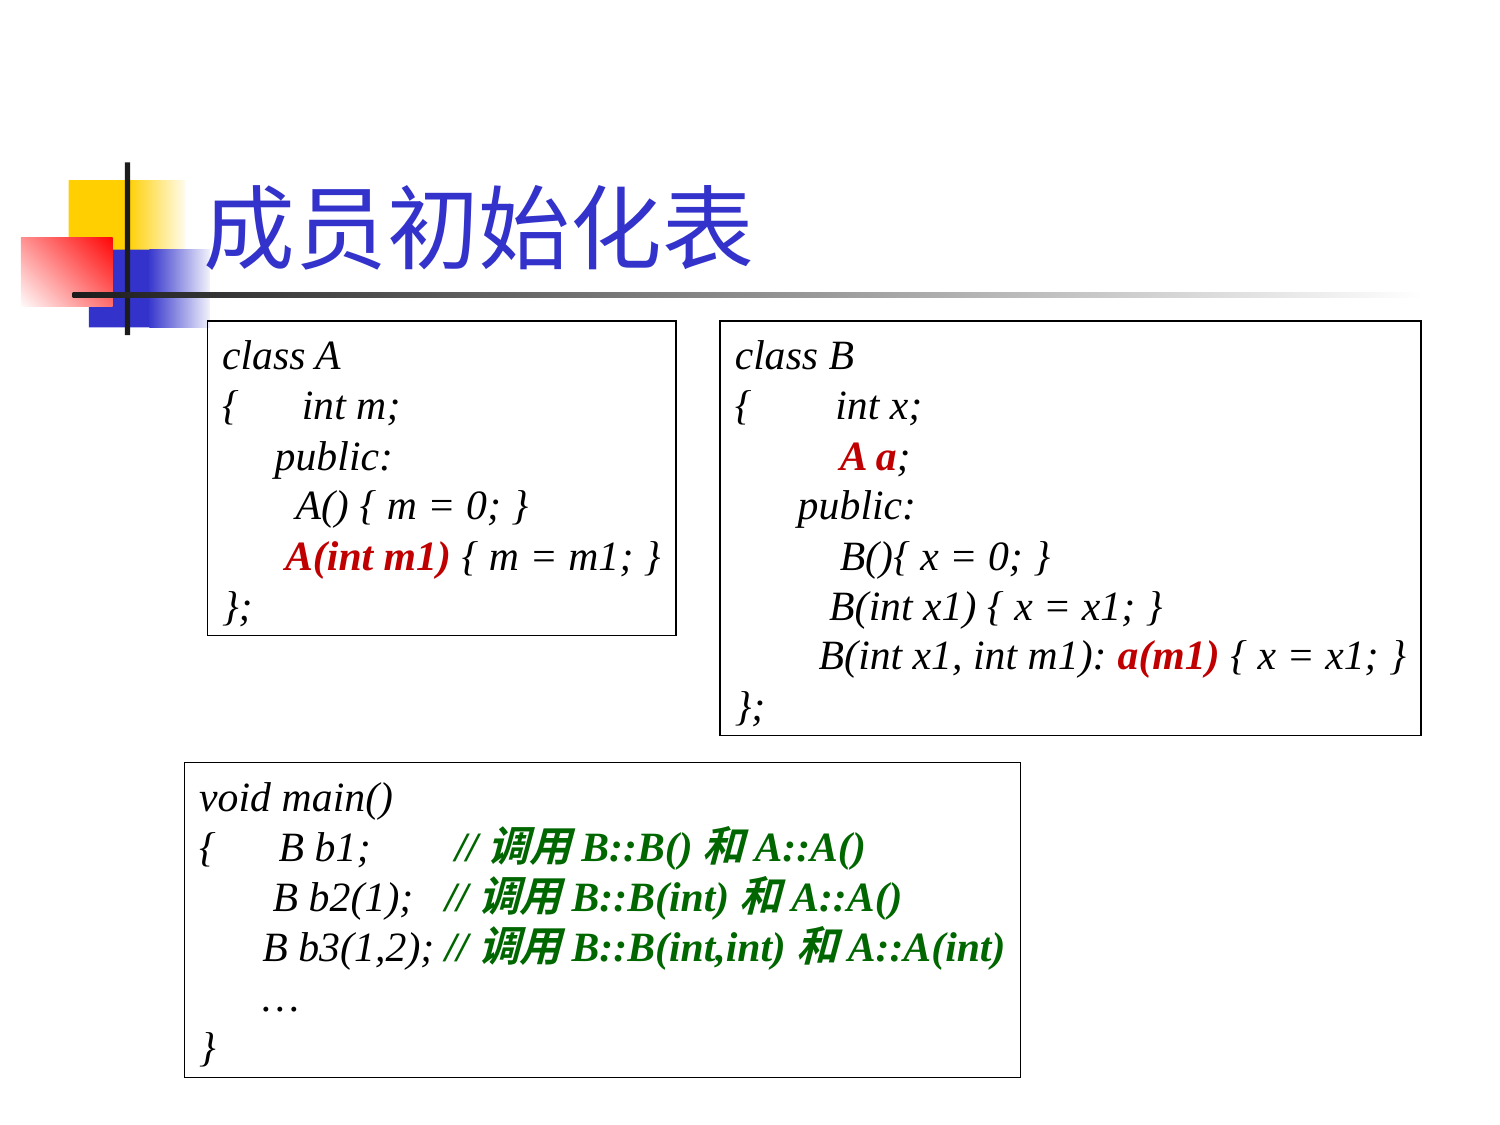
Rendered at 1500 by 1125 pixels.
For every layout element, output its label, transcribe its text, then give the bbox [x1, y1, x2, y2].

title 成员初始化表 [188, 101, 1468, 289]
text_box void main() { B b1; //调用B::B()和A::A() B b2(1); //调用B::B(int)和A::A() B b3(1,2); //调用B::B(int,int)和A::A(int) … } [184, 762, 1021, 1078]
text_box class A { int m; public: A() { m = 0; } A(int m1) { m = m1; } }; [207, 320, 676, 636]
text_box class B { int x; A a; public: B(){ x = 0; } B(int x1) { x = x1; } B(int x1, int m1): a(m1) { x = x1; } }; [719, 320, 1422, 736]
